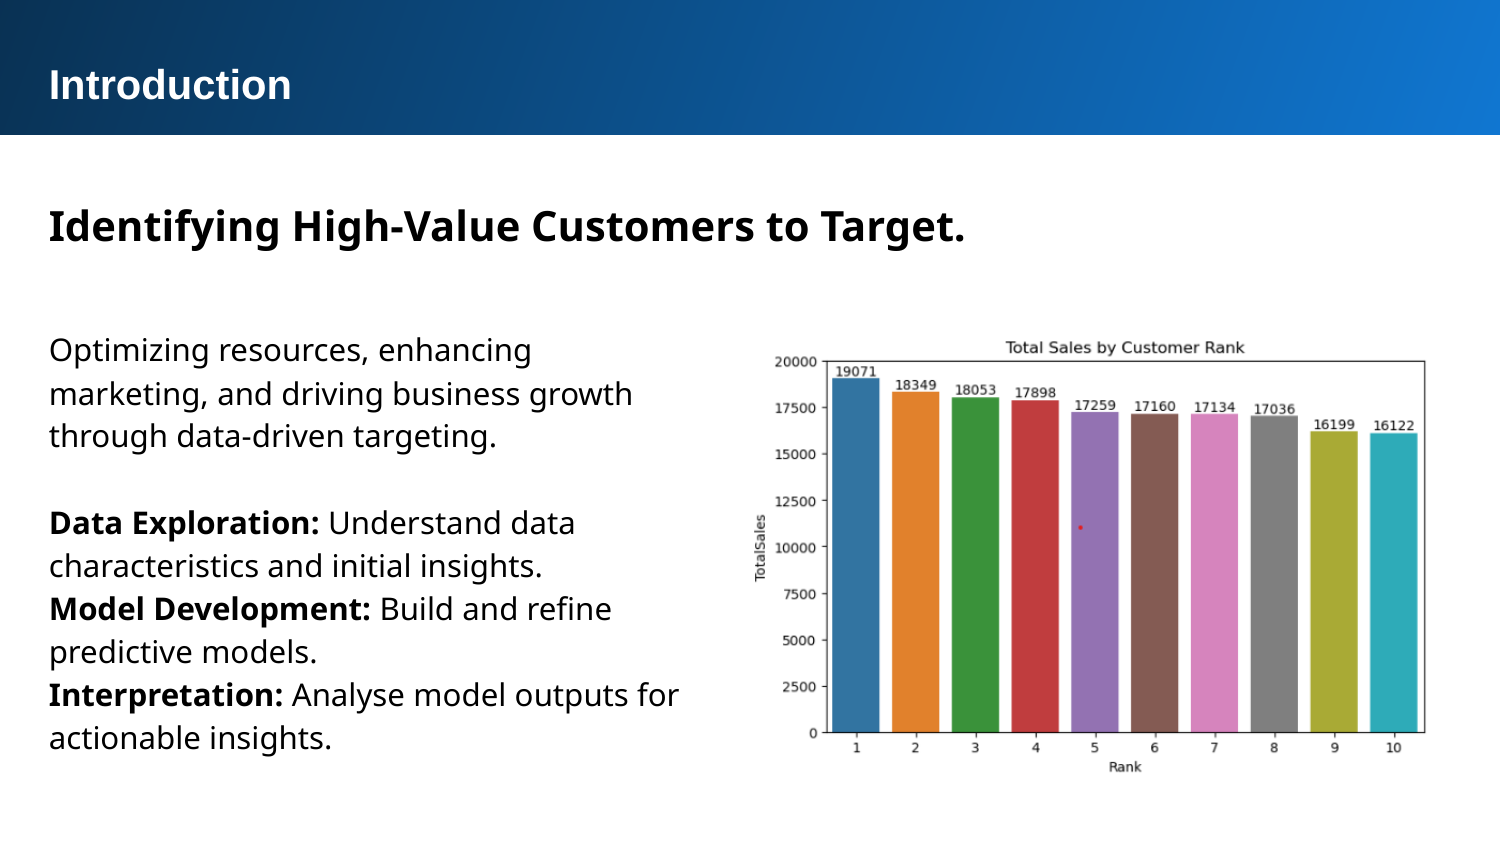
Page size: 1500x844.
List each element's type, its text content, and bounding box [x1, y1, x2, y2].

text_box Optimizing resources, enhancing marketing, and driving business growth through data-driven targeting. Data Exploration: Understand data characteristics and initial insights. Model Development: Build and refine predictive models. Interpretation: Analyse model outputs for actionable insights. [33, 310, 712, 771]
text_box [0, 0, 1500, 135]
picture [737, 333, 1435, 779]
text_box Introduction [33, 43, 1439, 124]
text_box Identifying High-Value Customers to Target. [33, 177, 1439, 266]
